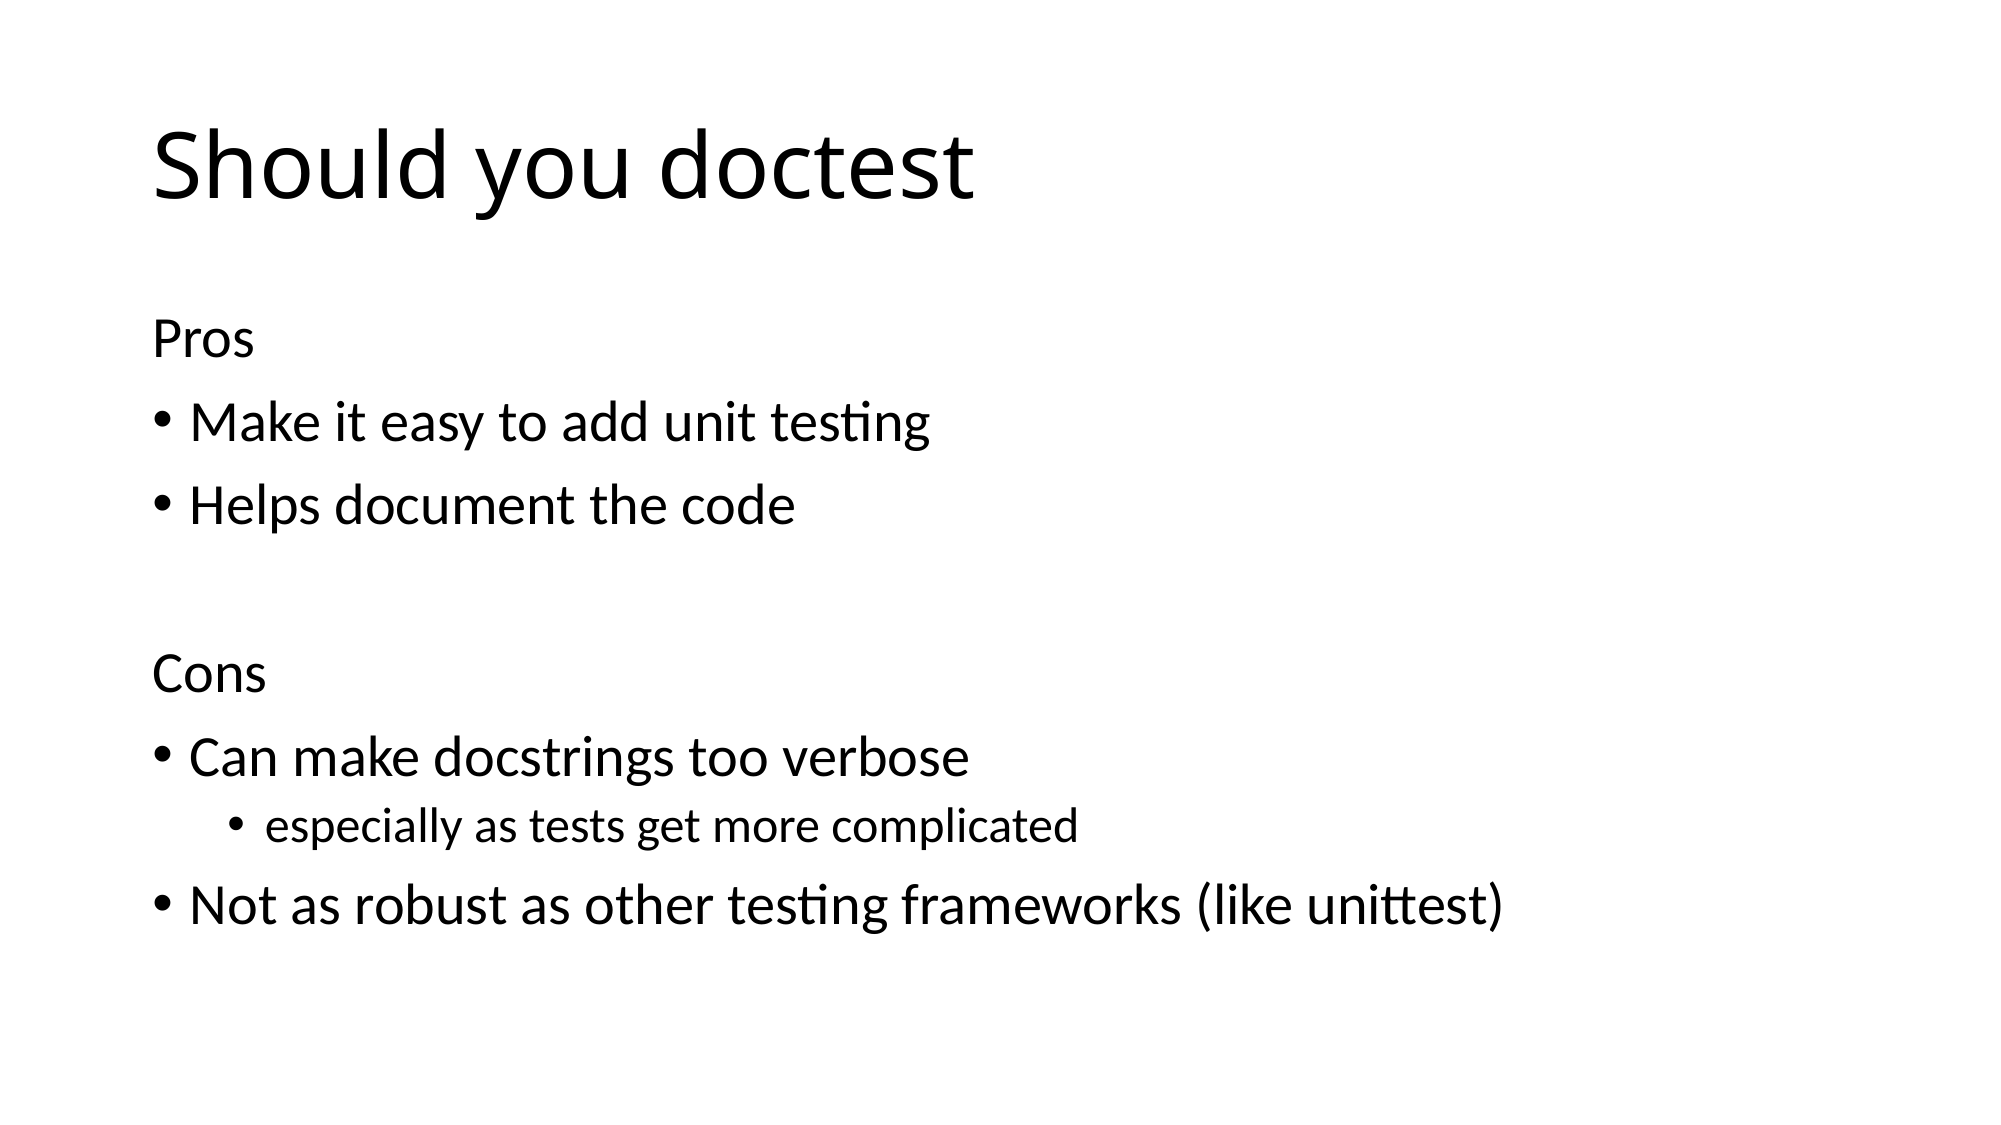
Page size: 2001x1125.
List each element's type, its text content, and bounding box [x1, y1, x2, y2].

list Pros Make it easy to add unit testing Helps document the code Cons Can make docstrings too verbose especially as tests get more complicated Not as robust as other testing frameworks (like unittest) [137, 299, 1863, 1014]
title Should you doctest [137, 59, 1863, 278]
